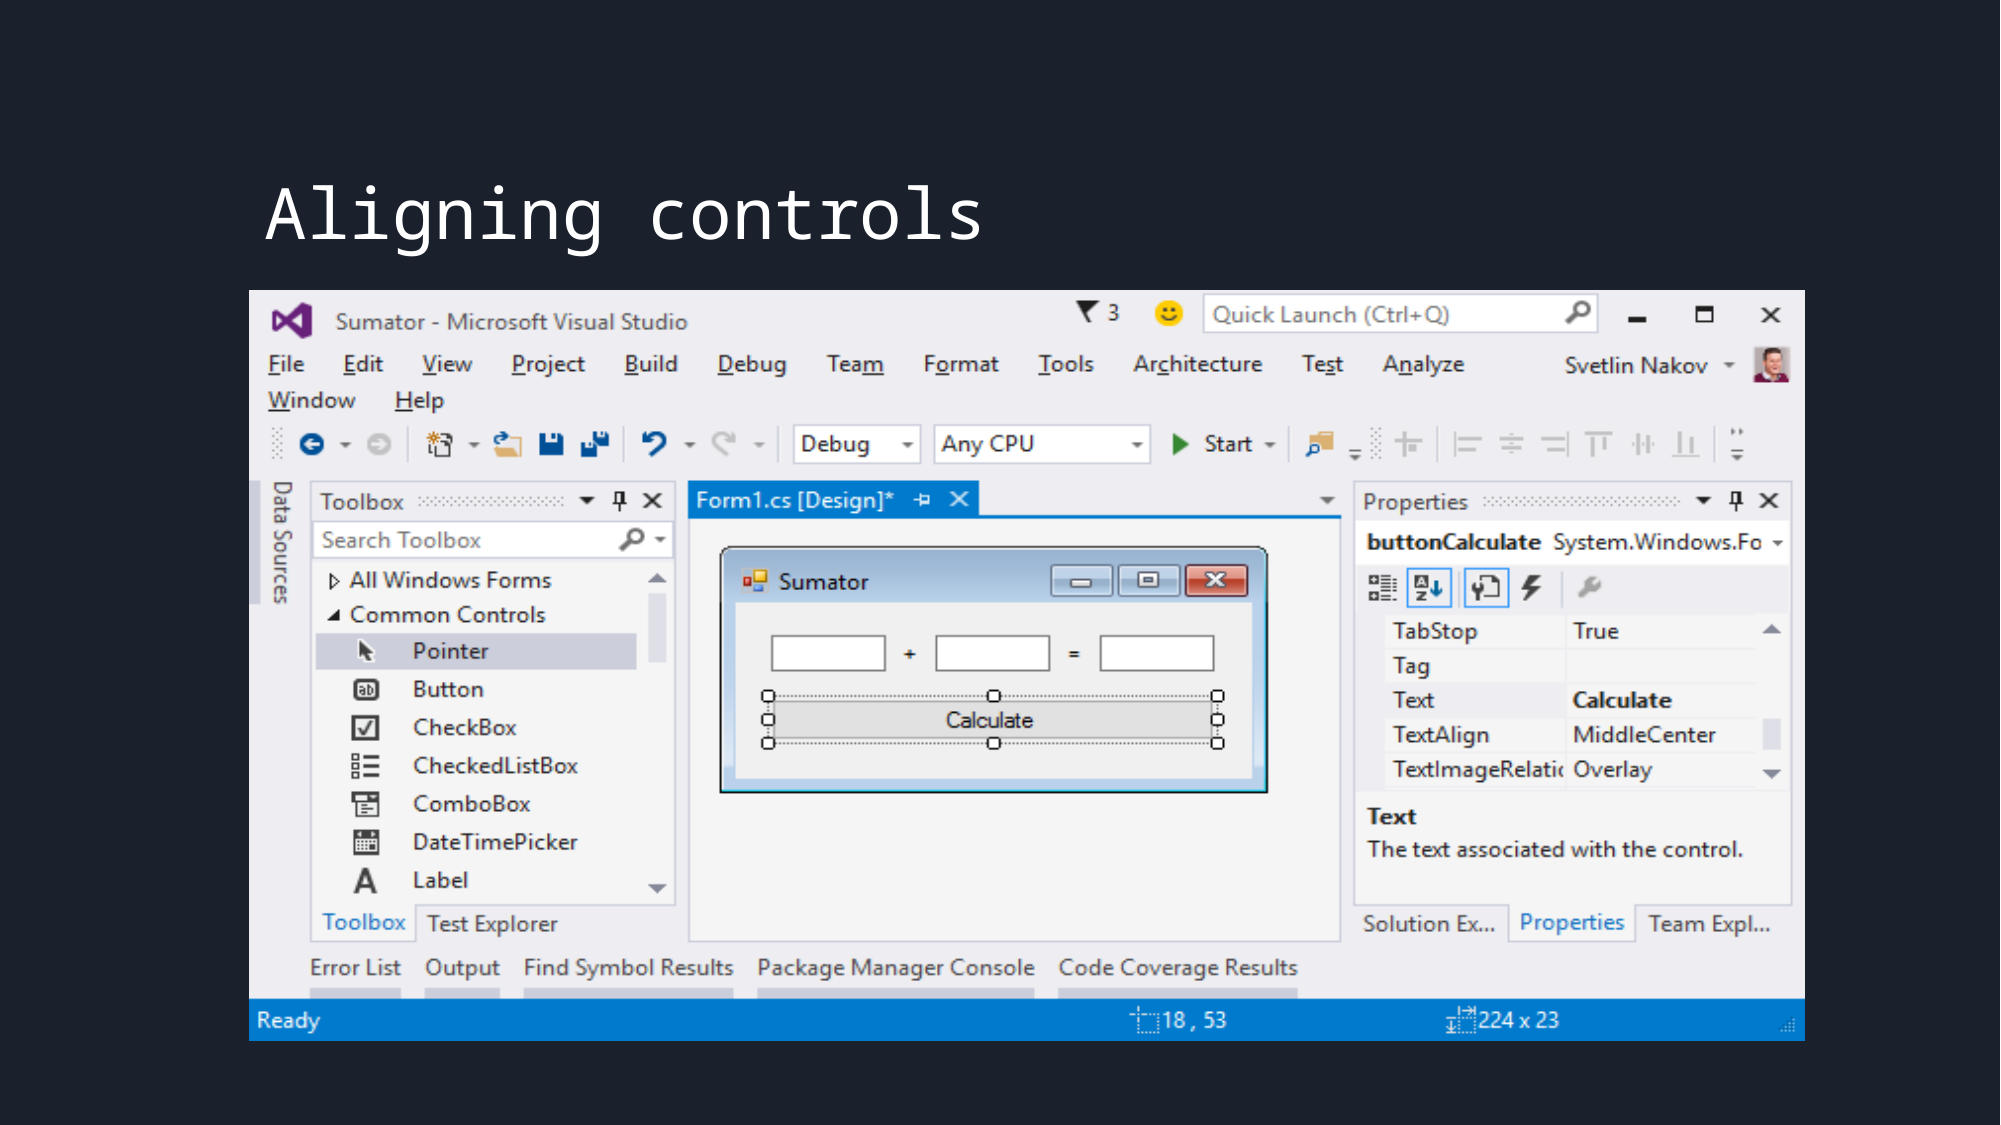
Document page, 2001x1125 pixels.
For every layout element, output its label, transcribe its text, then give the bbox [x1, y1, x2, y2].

picture [249, 290, 1805, 1041]
title Aligning controls [249, 75, 1750, 263]
